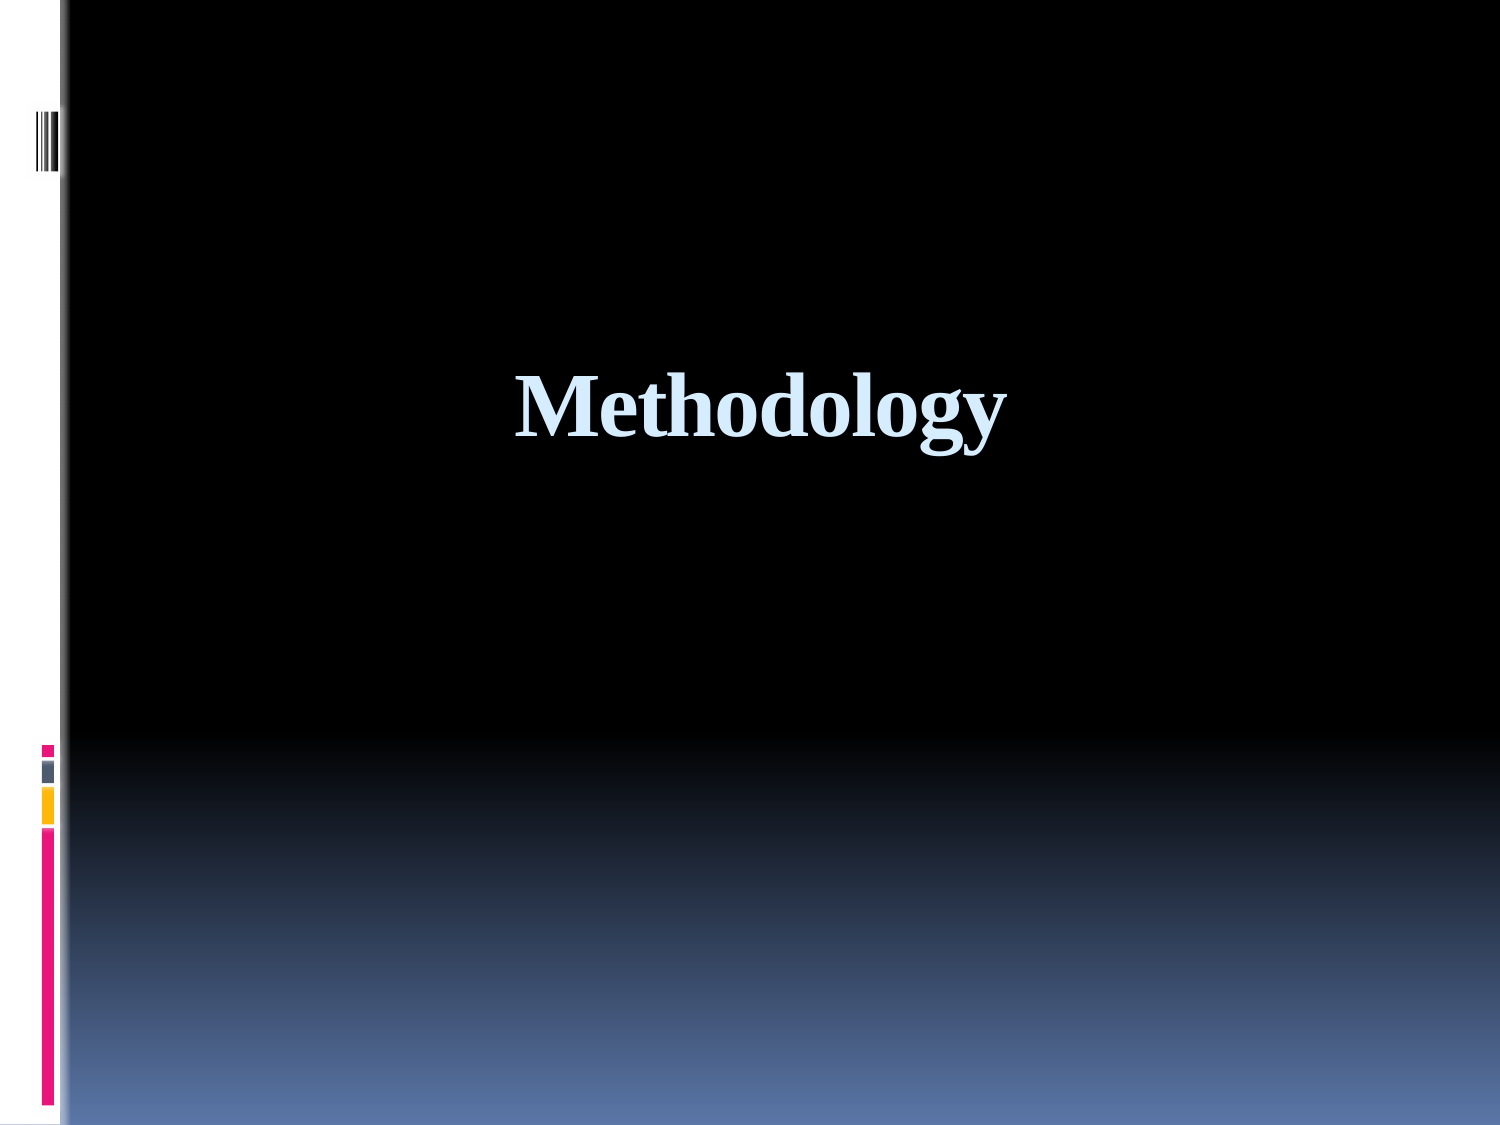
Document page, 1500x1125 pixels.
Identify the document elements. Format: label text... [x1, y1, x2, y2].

title Methodology [0, 337, 1500, 588]
